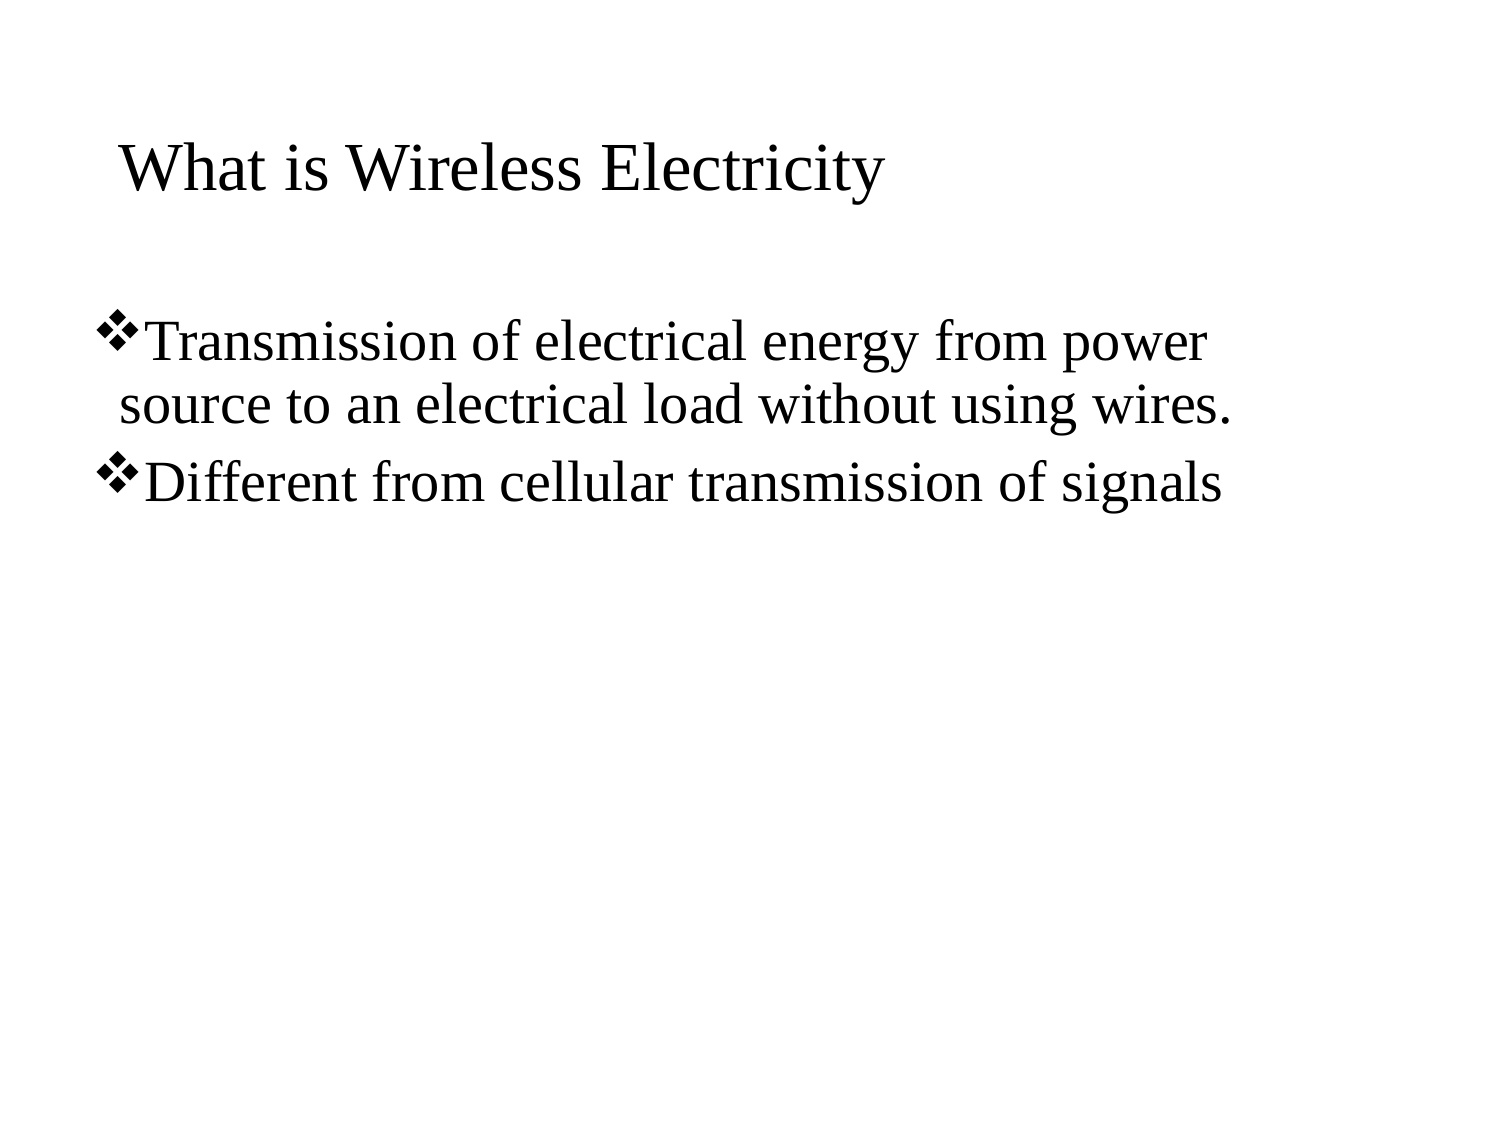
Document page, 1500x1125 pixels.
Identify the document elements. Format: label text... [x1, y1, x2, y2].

title What is Wireless Electricity [103, 59, 1397, 278]
list Transmission of electrical energy from power source to an electrical load without using wires. Different from cellular transmission of signals [76, 302, 1341, 1094]
